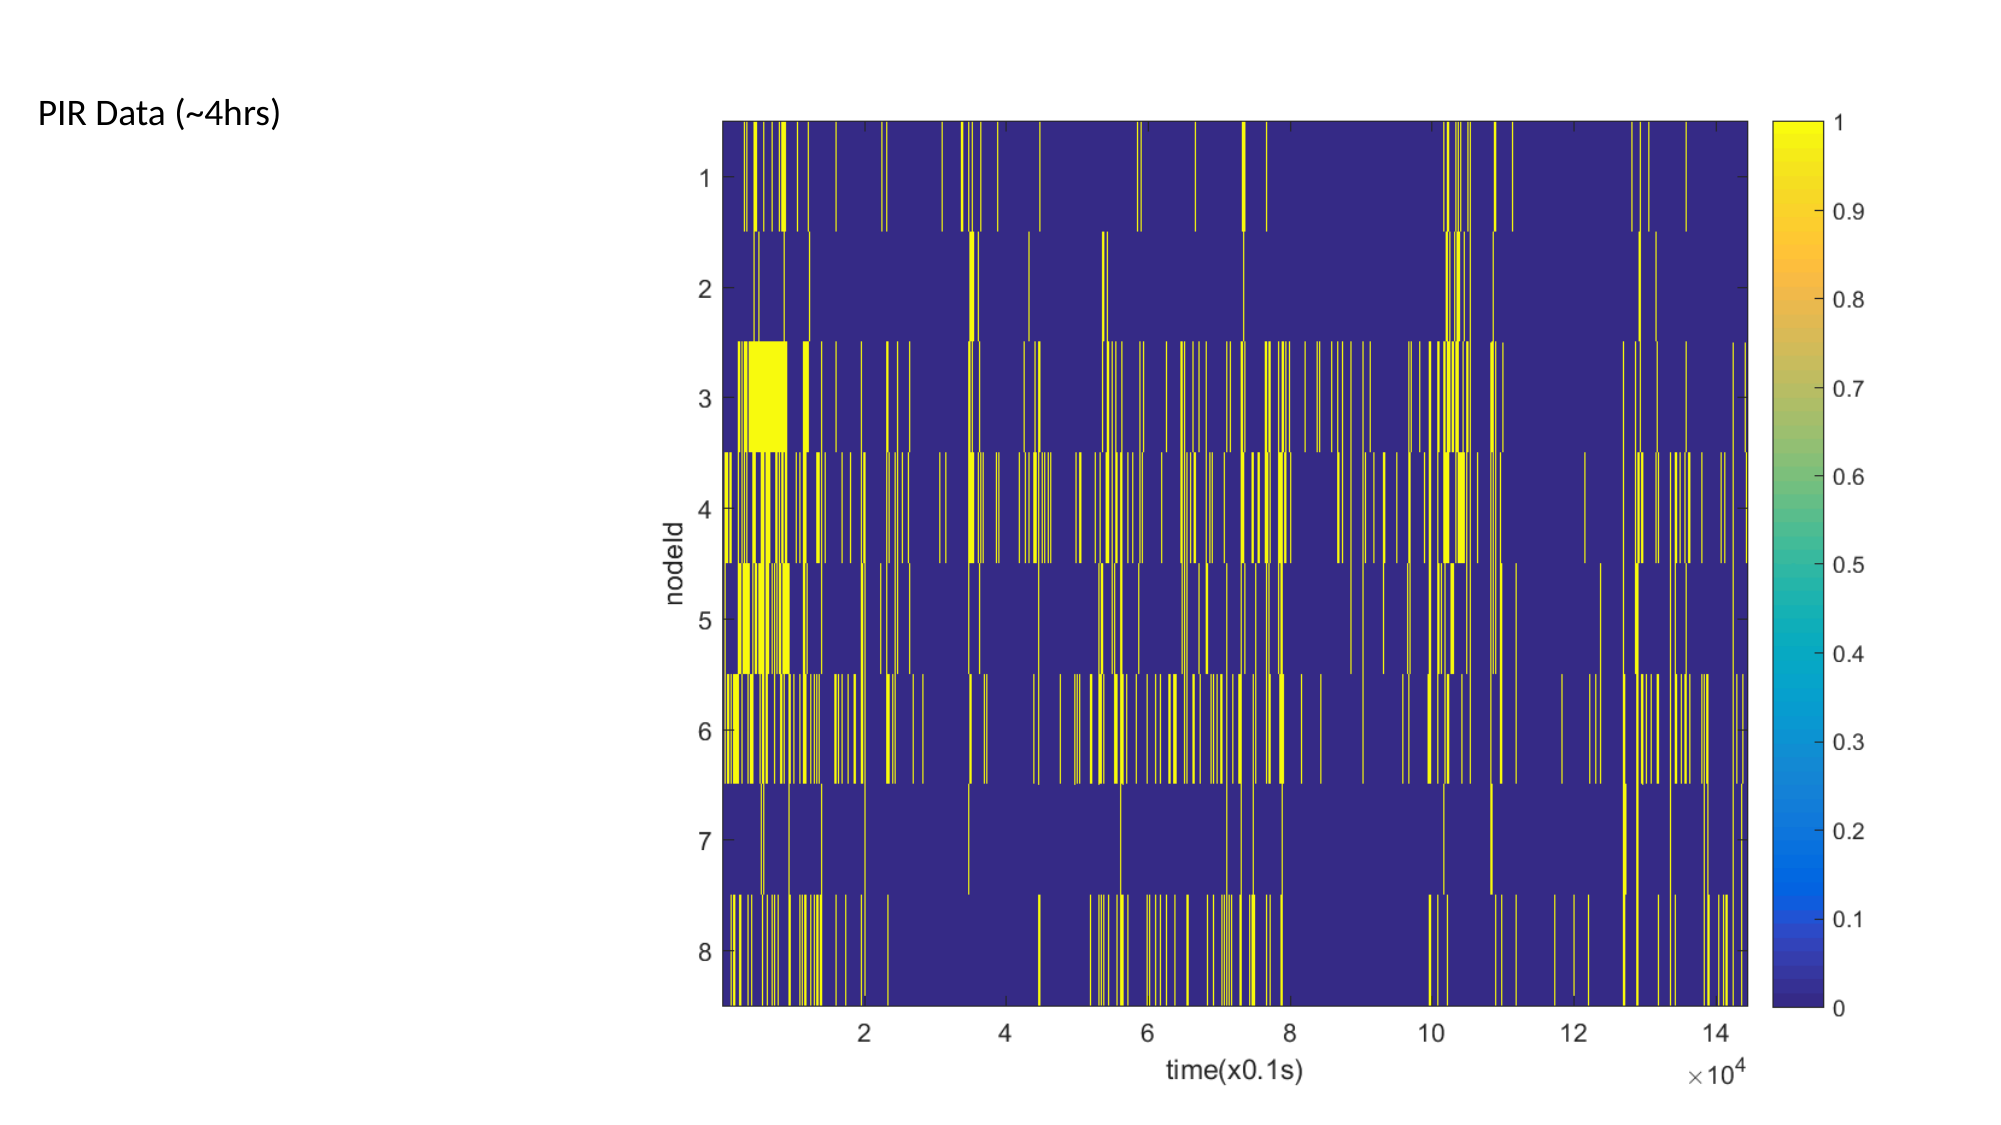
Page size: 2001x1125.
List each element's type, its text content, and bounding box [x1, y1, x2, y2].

text_box PIR Data (~4hrs) [23, 80, 551, 140]
picture [551, 40, 1998, 1125]
